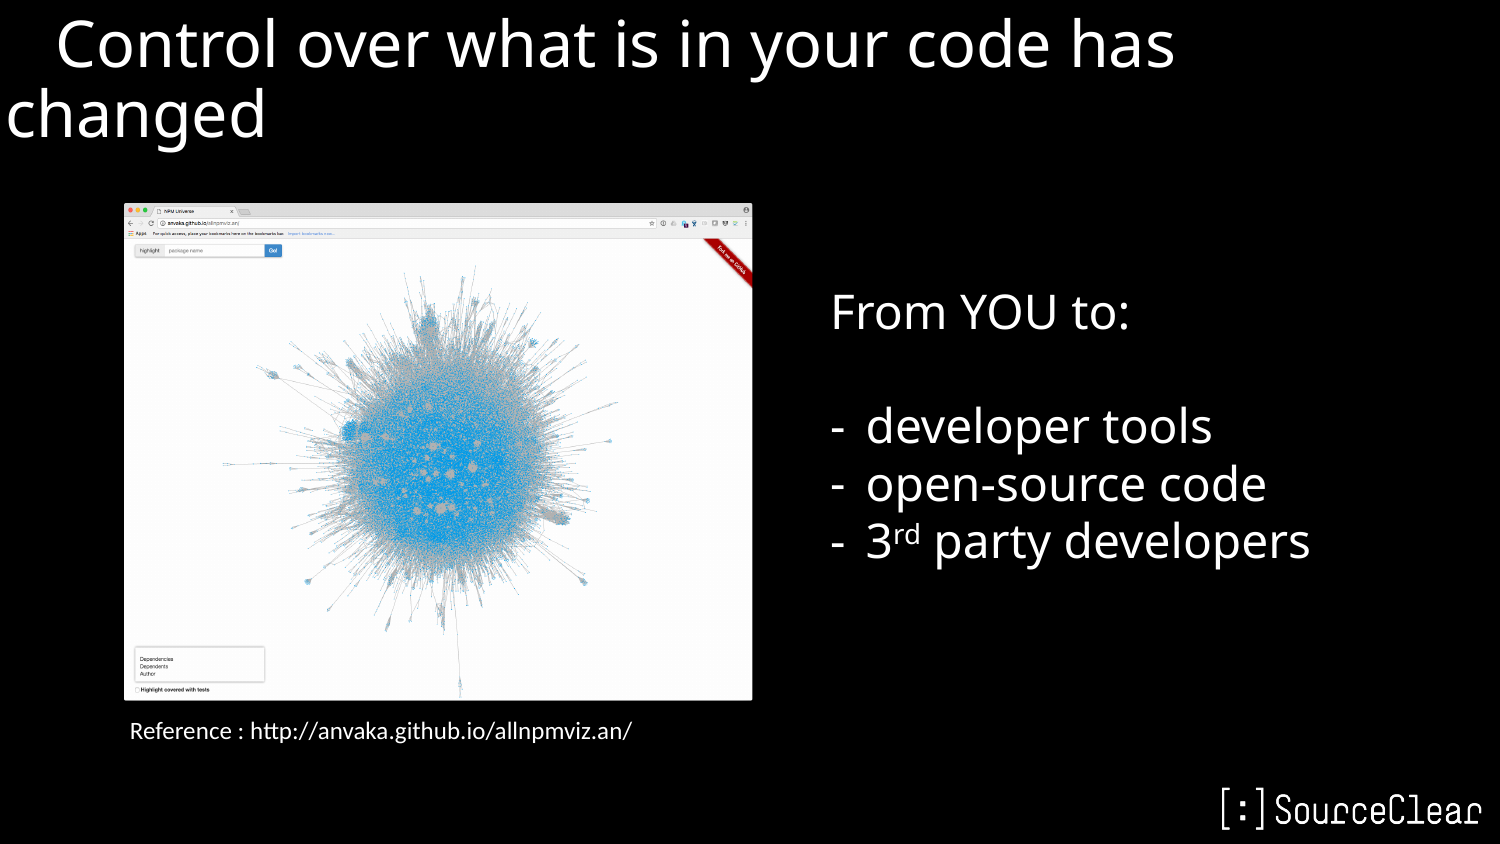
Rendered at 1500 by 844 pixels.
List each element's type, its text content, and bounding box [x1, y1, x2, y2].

text_box Reference : http://anvaka.github.io/allnpmviz.an/ [124, 738, 715, 750]
text_box From YOU to: developer tools open-source code 3rd party developers [824, 275, 1472, 569]
title Control over what is in your code has changed [0, 0, 1414, 164]
picture [102, 191, 773, 730]
picture [1207, 773, 1497, 844]
